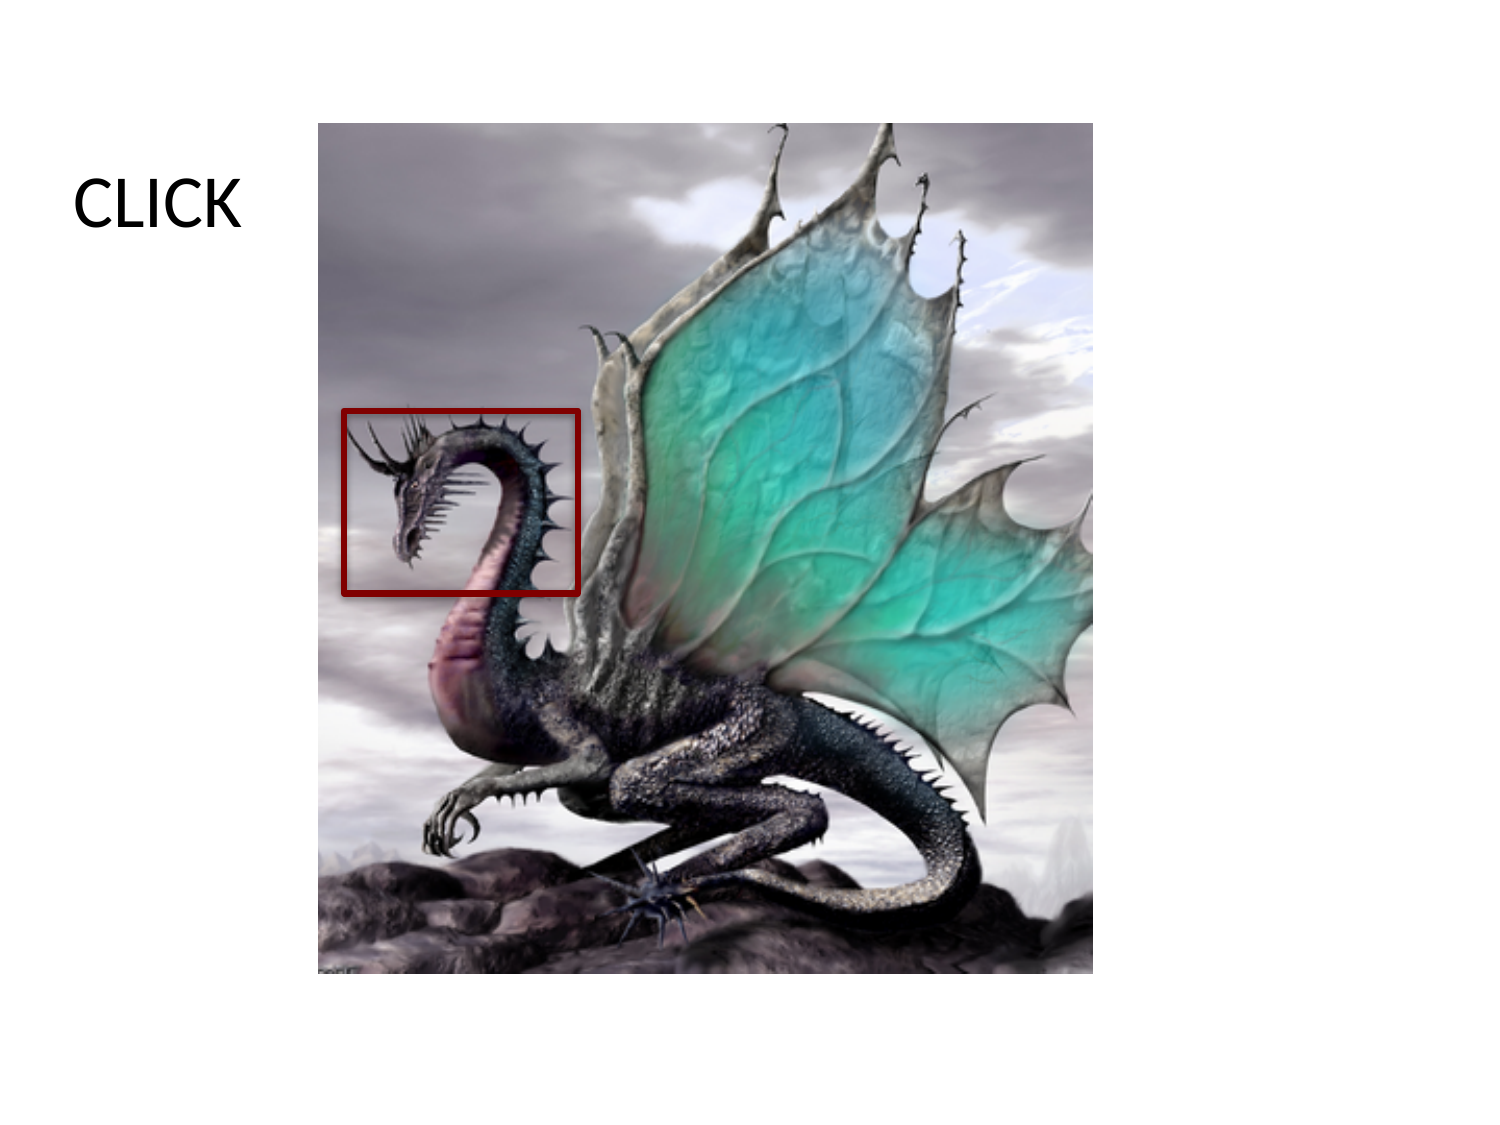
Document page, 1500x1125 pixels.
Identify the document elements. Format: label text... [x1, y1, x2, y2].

text_box CLICK [58, 145, 312, 251]
picture [317, 123, 1094, 975]
